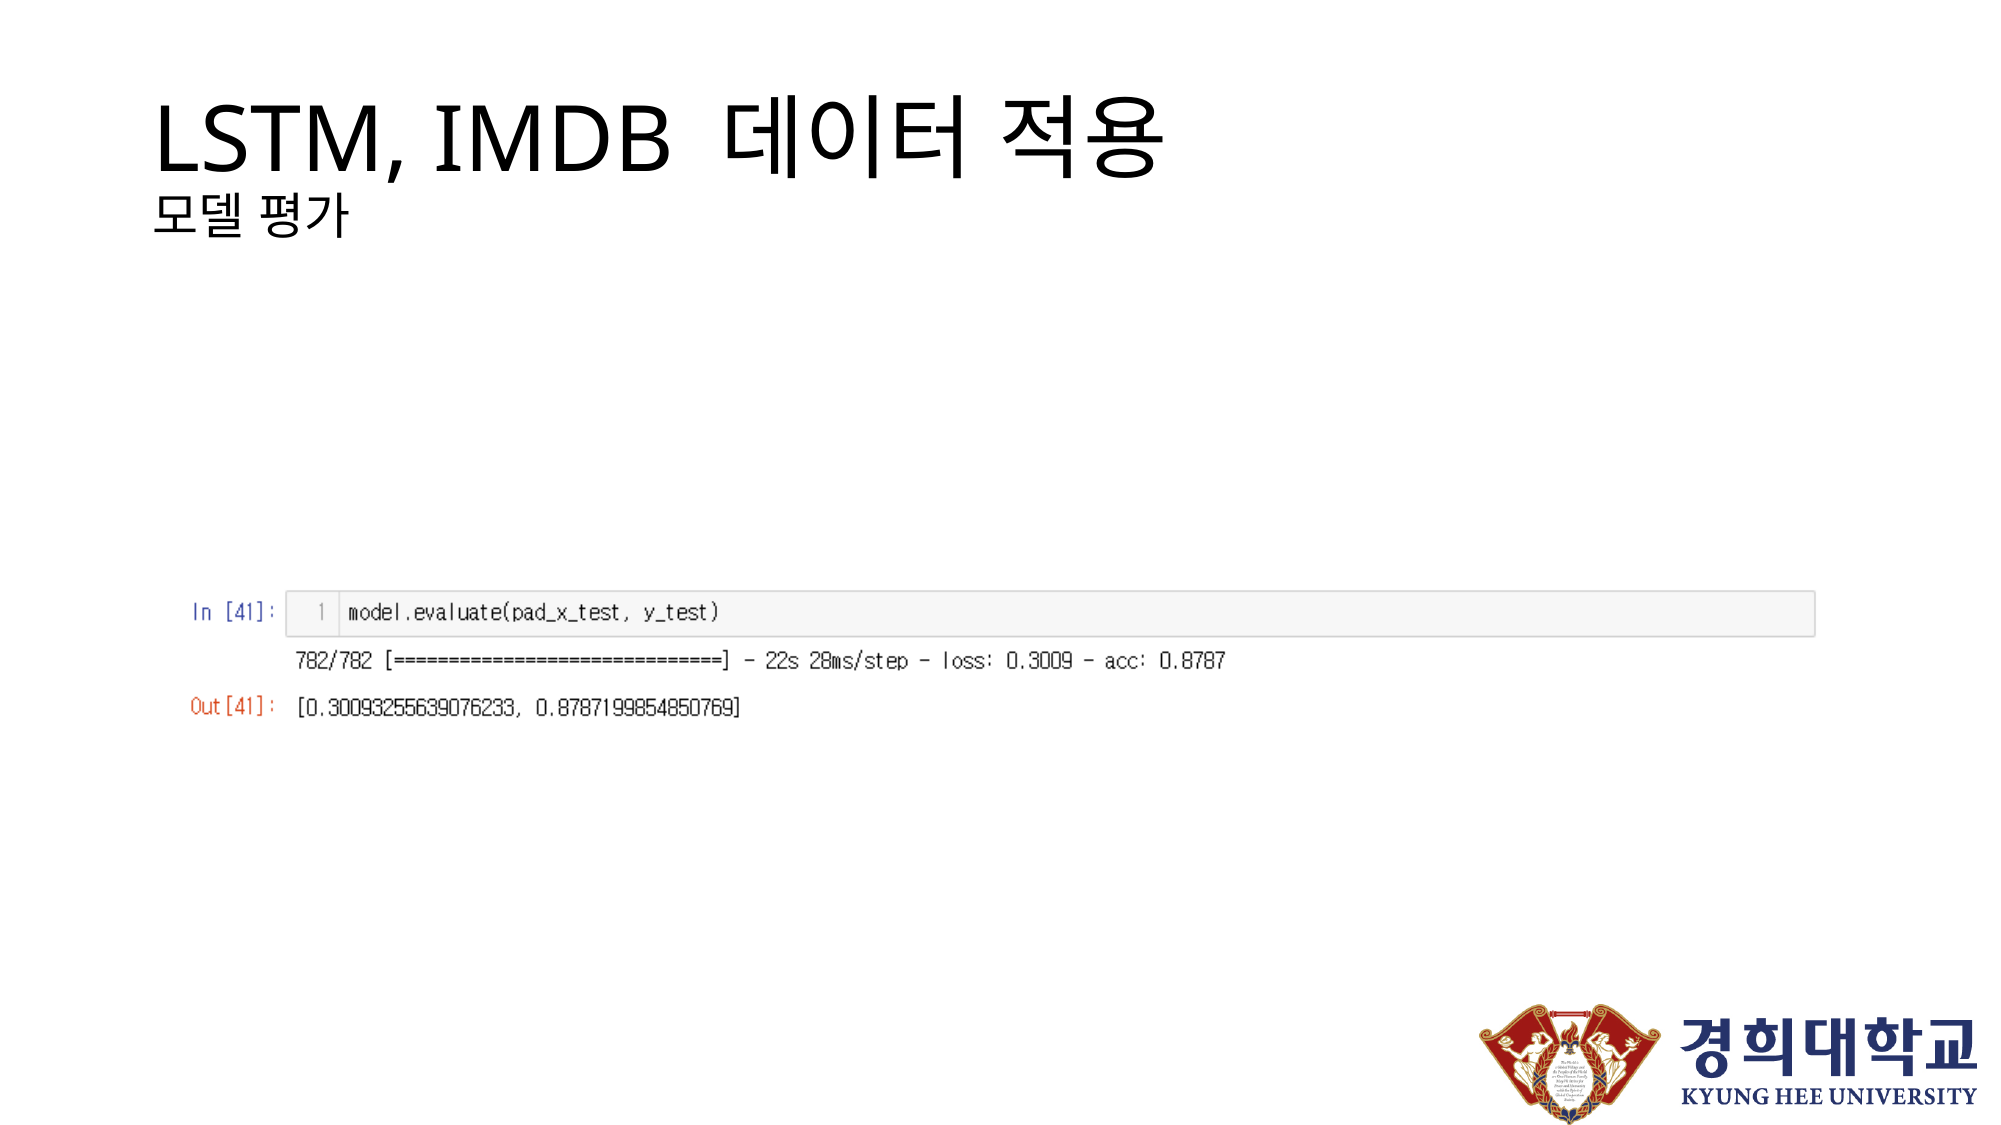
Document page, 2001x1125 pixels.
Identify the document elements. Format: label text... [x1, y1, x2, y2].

picture [1479, 1004, 1977, 1125]
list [173, 578, 1827, 735]
title LSTM, IMDB 데이터 적용 모델 평가 [137, 59, 1863, 278]
